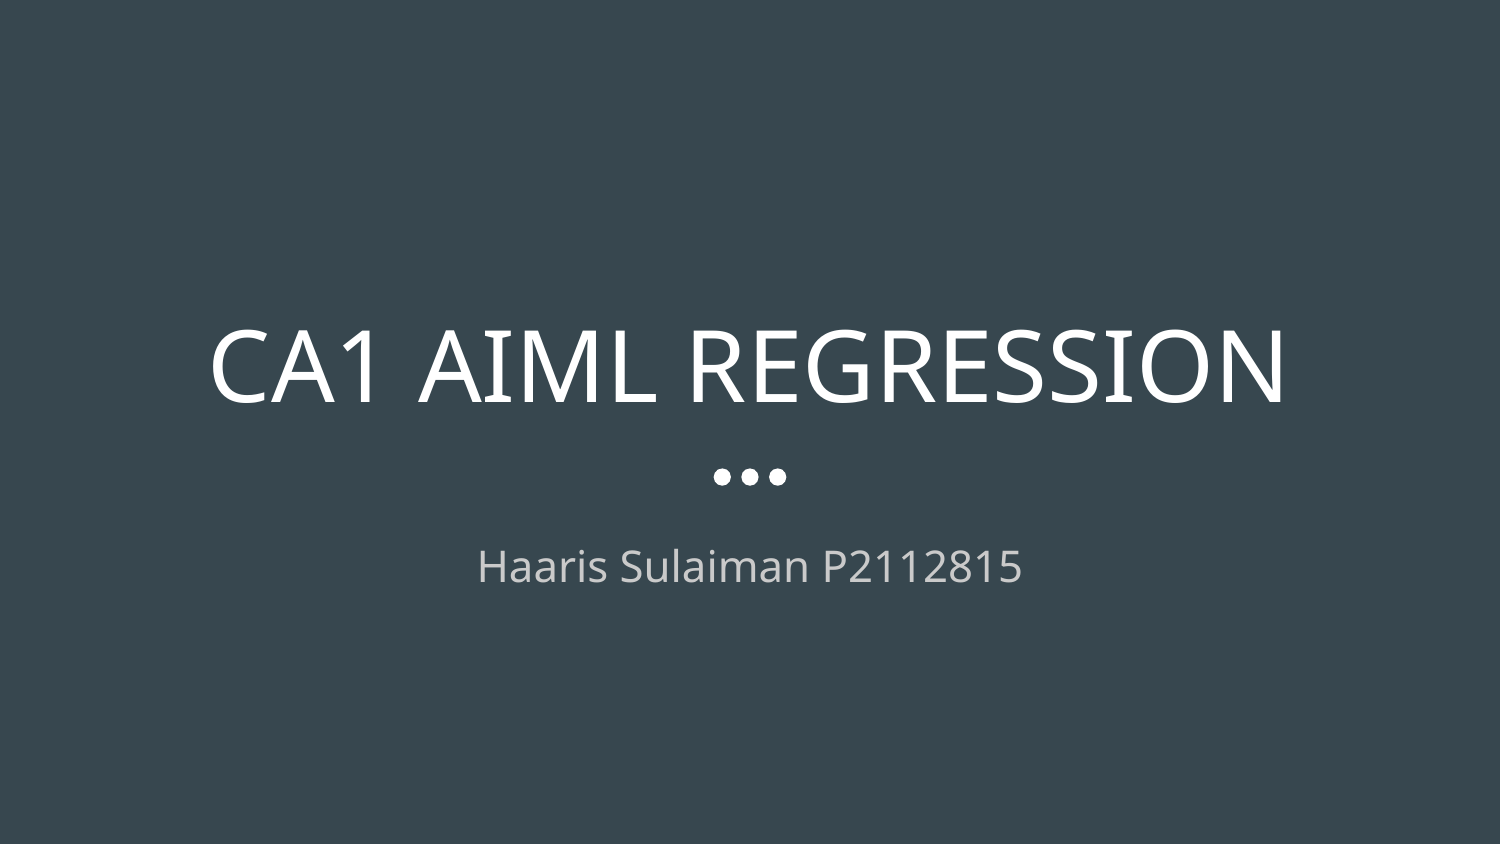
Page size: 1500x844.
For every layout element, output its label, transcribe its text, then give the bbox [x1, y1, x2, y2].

subtitle Haaris Sulaiman P2112815 [110, 520, 1390, 651]
title CA1 AIML REGRESSION [110, 162, 1390, 447]
